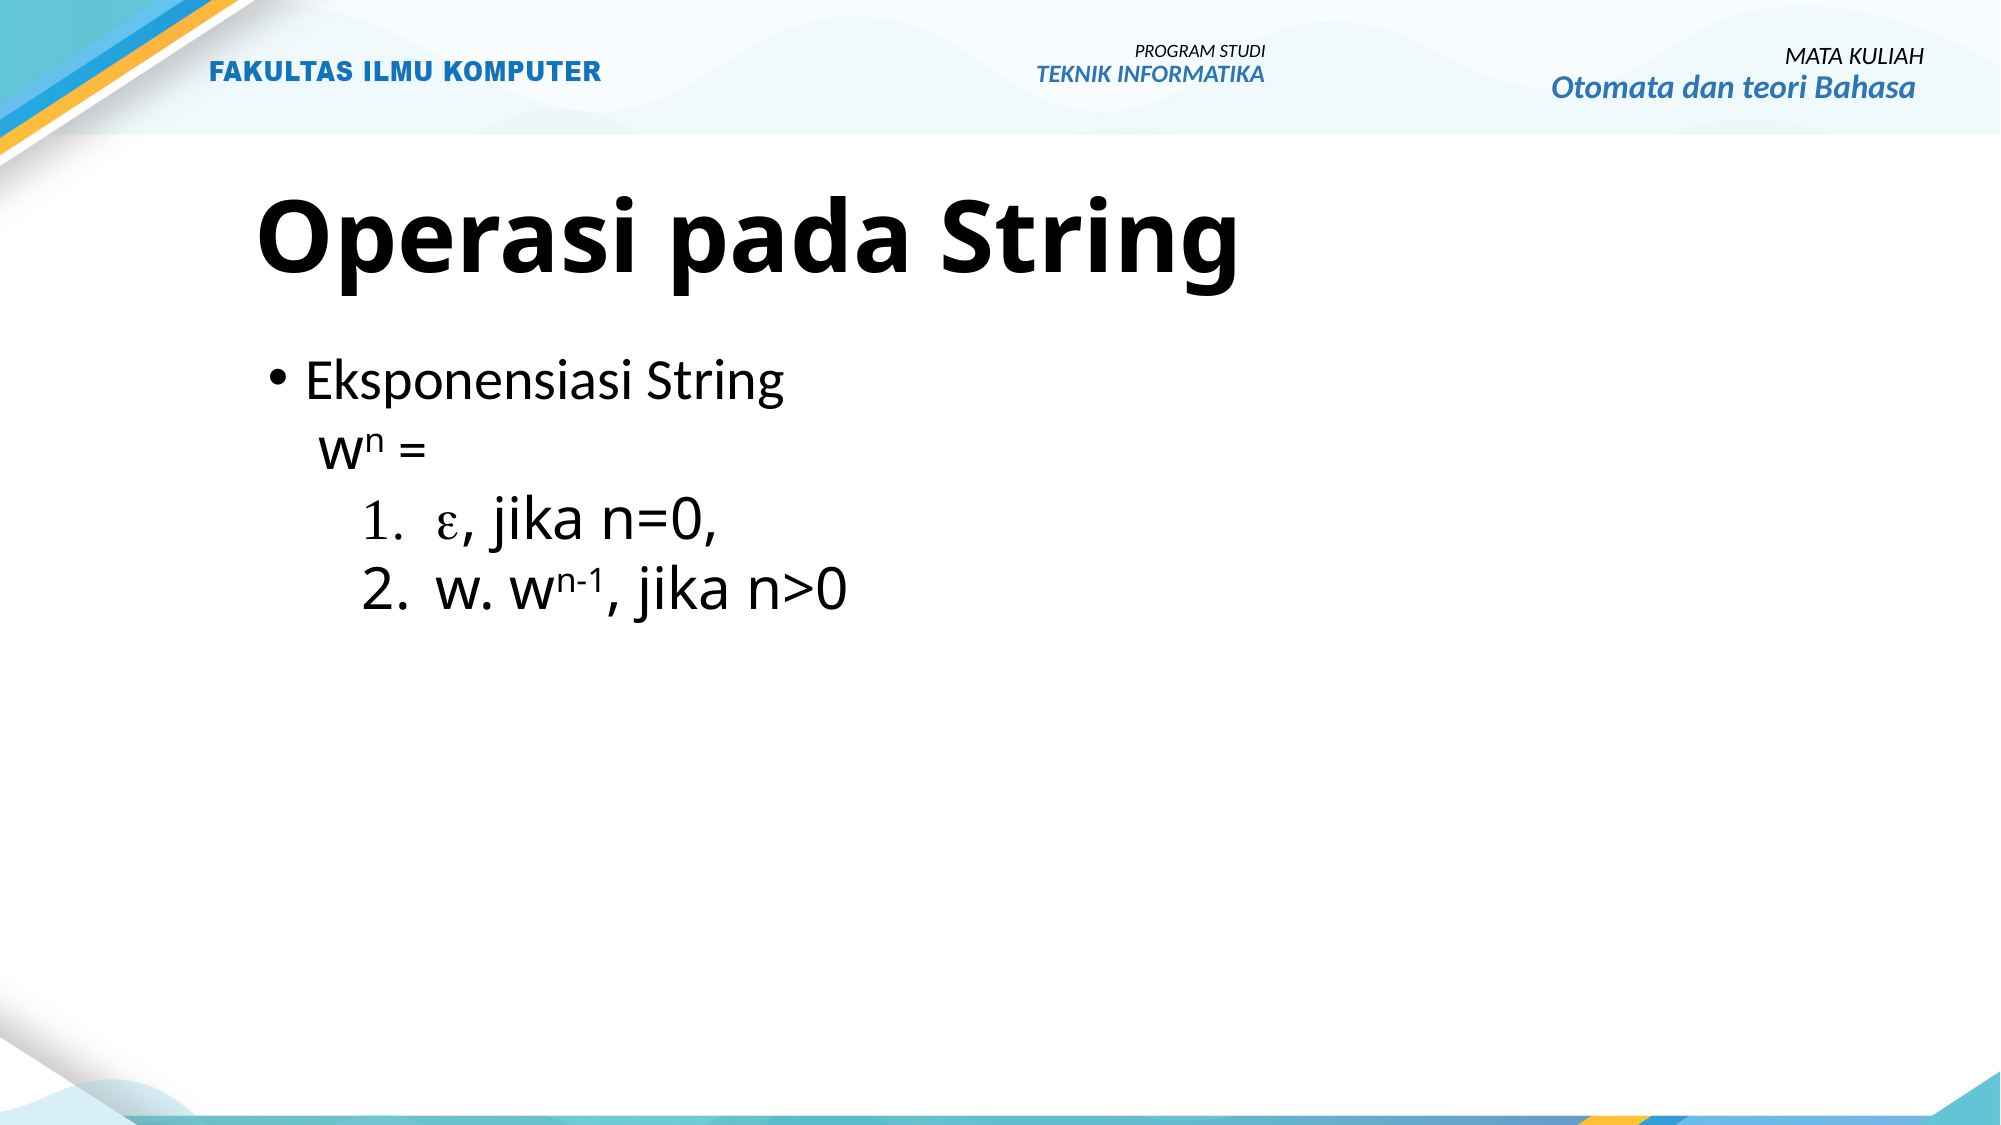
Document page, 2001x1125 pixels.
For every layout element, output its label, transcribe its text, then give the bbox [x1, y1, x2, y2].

text_box PROGRAM STUDI TEKNIK INFORMATIKA [904, 33, 1281, 118]
list Eksponensiasi String wn = , jika n=0, w. wn-1, jika n>0 [252, 333, 1852, 822]
picture [0, 0, 2000, 1125]
text_box MATA KULIAH Otomata dan teori Bahasa [1374, 35, 1940, 147]
title Operasi pada String [252, 136, 1852, 327]
